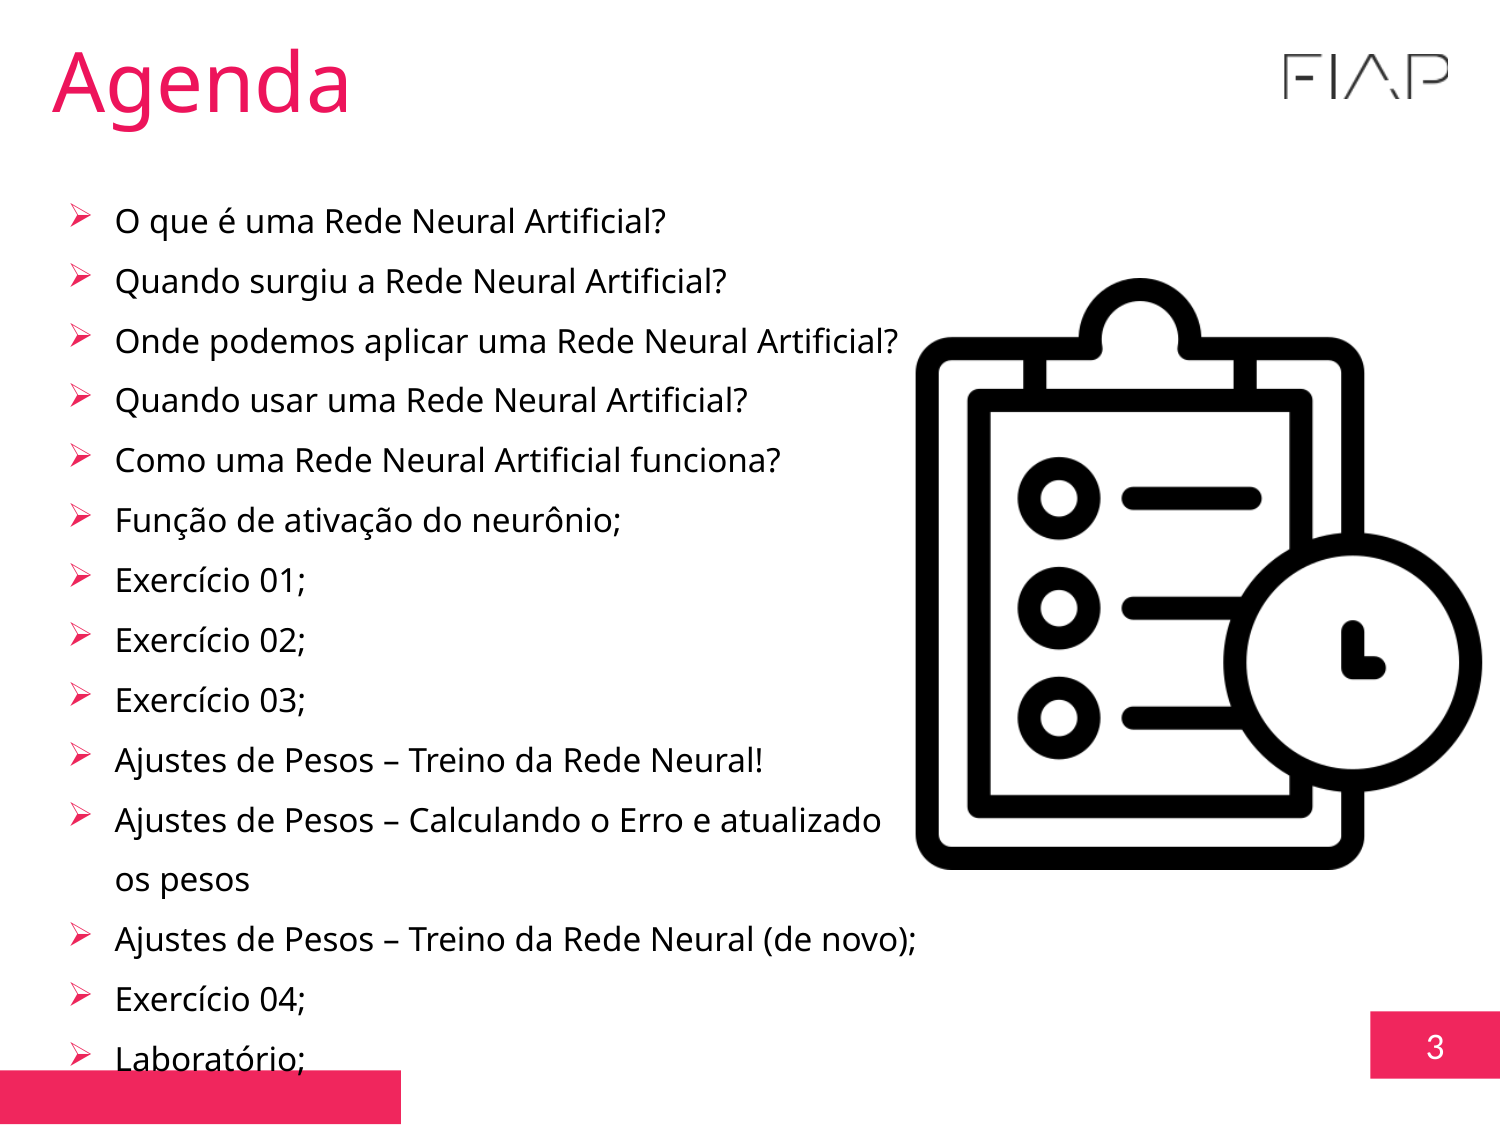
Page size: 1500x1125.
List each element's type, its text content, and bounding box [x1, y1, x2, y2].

text_box O que é uma Rede Neural Artificial? Quando surgiu a Rede Neural Artificial? Onde podemos aplicar uma Rede Neural Artificial? Quando usar uma Rede Neural Artificial? Como uma Rede Neural Artificial funciona? Função de ativação do neurônio; Exercício 01; Exercício 02; Exercício 03; Ajustes de Pesos – Treino da Rede Neural! Ajustes de Pesos – Calculando o Erro e atualizado os pesos Ajustes de Pesos – Treino da Rede Neural (de novo); Exercício 04; Laboratório; [53, 172, 939, 1086]
text_box Agenda [37, 21, 1075, 137]
picture [903, 278, 1495, 870]
